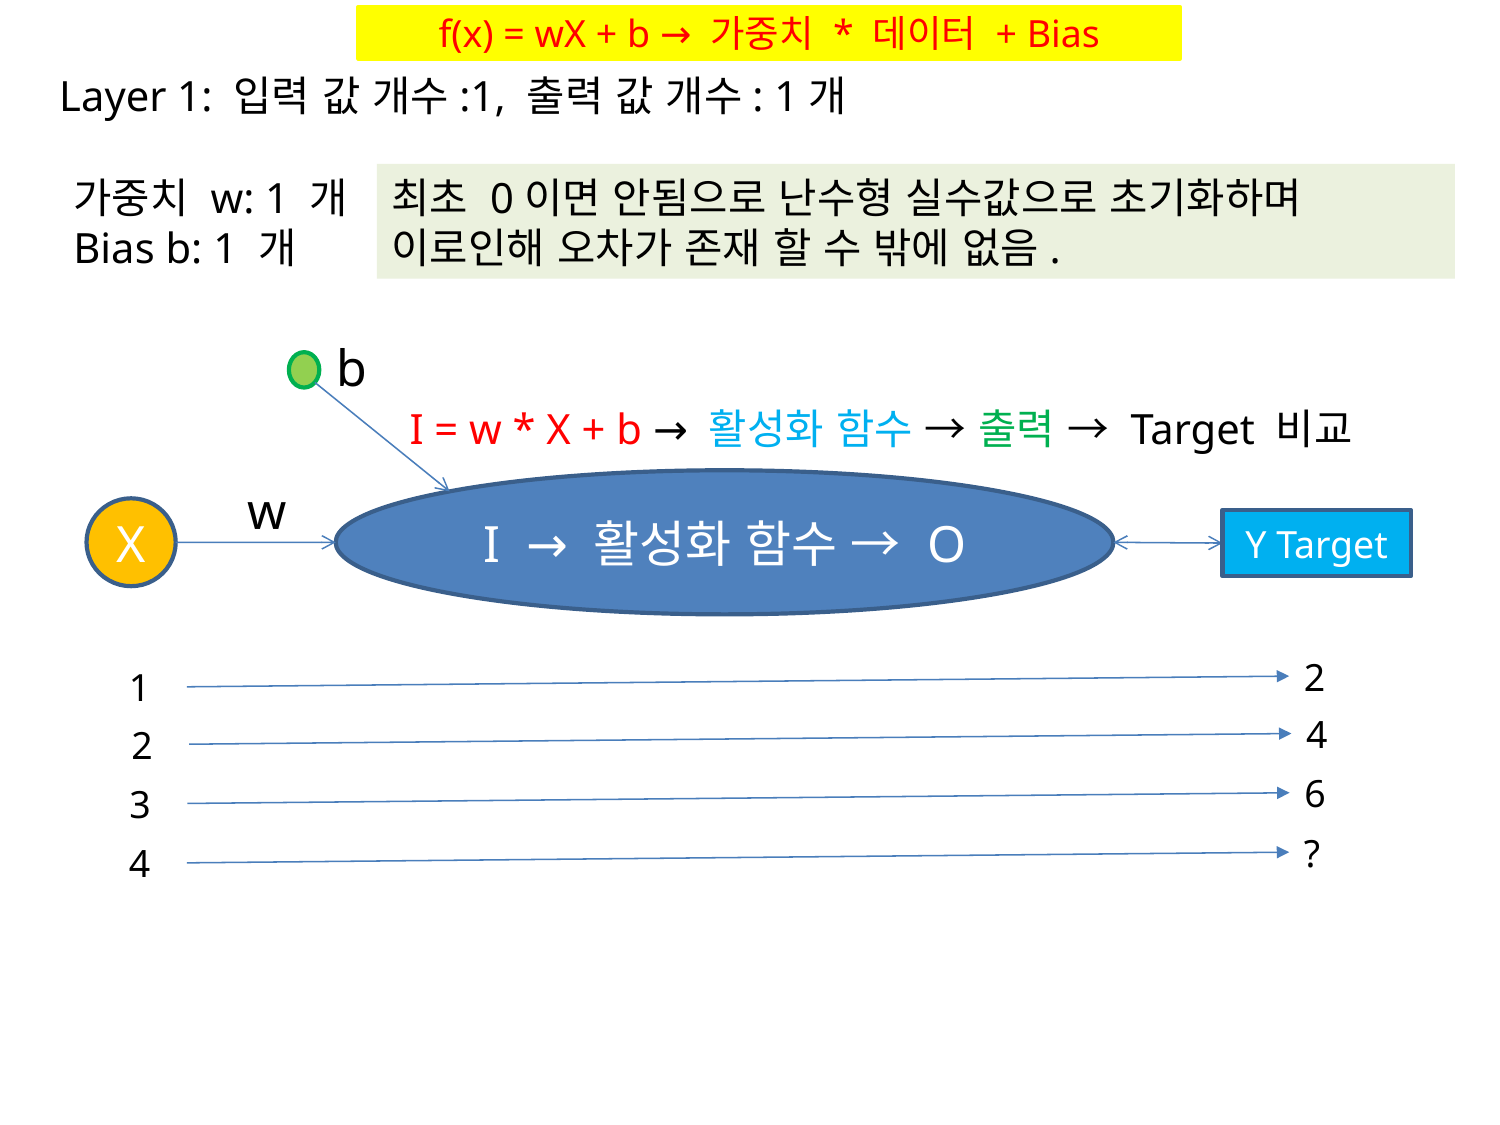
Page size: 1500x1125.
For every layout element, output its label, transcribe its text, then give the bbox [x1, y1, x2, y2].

text_box 4 [1291, 703, 1365, 764]
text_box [187, 792, 1290, 805]
text_box 6 [1289, 762, 1363, 823]
text_box I = w * X + b → 활성화 함수 → 출력 → Target 비교 [455, 395, 1411, 461]
text_box 4 [114, 832, 187, 893]
text_box Y Target [1220, 508, 1413, 578]
text_box f(x) = wX + b → 가중치 * 데이터 + Bias [356, 5, 1182, 61]
text_box b [321, 329, 400, 380]
text_box [286, 350, 321, 390]
text_box I → 활성화 함수 → O [333, 468, 1116, 617]
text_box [188, 733, 1292, 745]
text_box X [84, 496, 178, 589]
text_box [314, 382, 450, 492]
text_box 3 [114, 773, 188, 834]
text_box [186, 676, 1290, 688]
text_box 2 [116, 714, 190, 775]
text_box 1 [114, 656, 187, 717]
text_box 최초 0이면 안됨으로 난수형 실수값으로 초기화하며 이로인해 오차가 존재 할 수 밖에 없음. [376, 163, 1455, 279]
text_box Layer 1: 입력 값 개수:1, 출력 값 개수: 1개 [44, 62, 1270, 127]
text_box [186, 852, 1290, 864]
text_box w [232, 471, 305, 541]
text_box 가중치 w: 1 개 Bias b: 1 개 [58, 163, 376, 279]
text_box 2 [1289, 646, 1362, 706]
text_box ? [1289, 822, 1362, 882]
